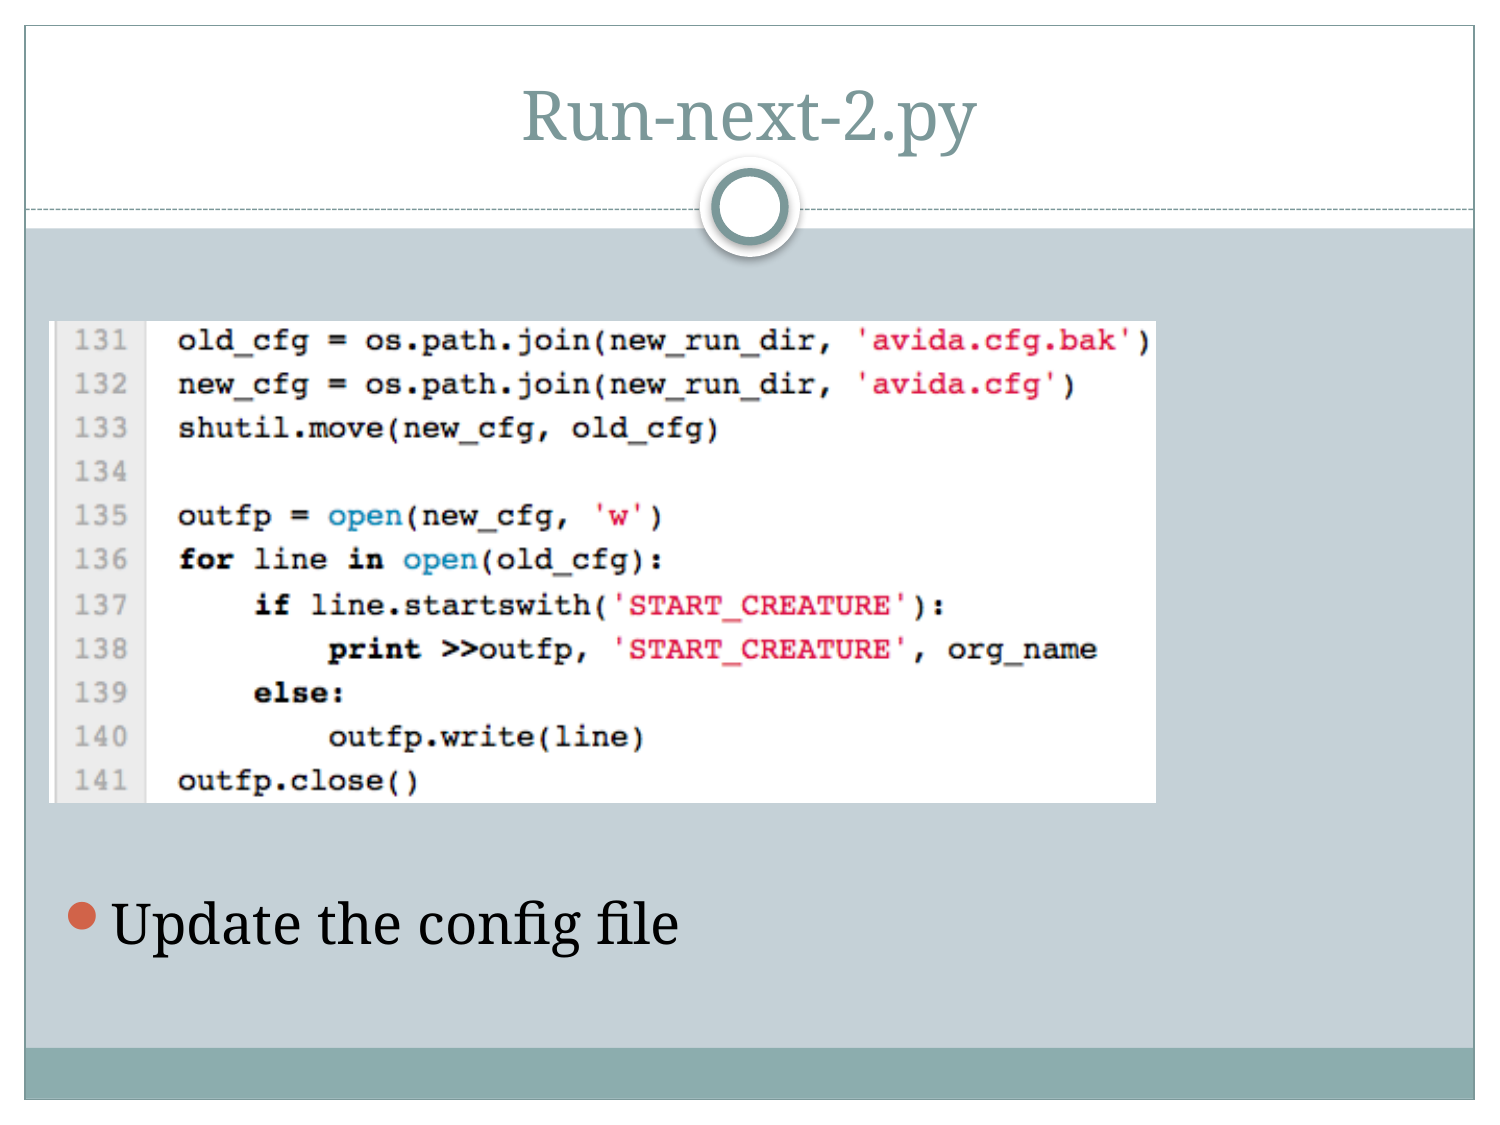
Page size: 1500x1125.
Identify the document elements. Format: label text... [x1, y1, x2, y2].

picture [49, 321, 1156, 804]
list Update the config file [49, 250, 1445, 1001]
title Run-next-2.py [49, 37, 1450, 162]
